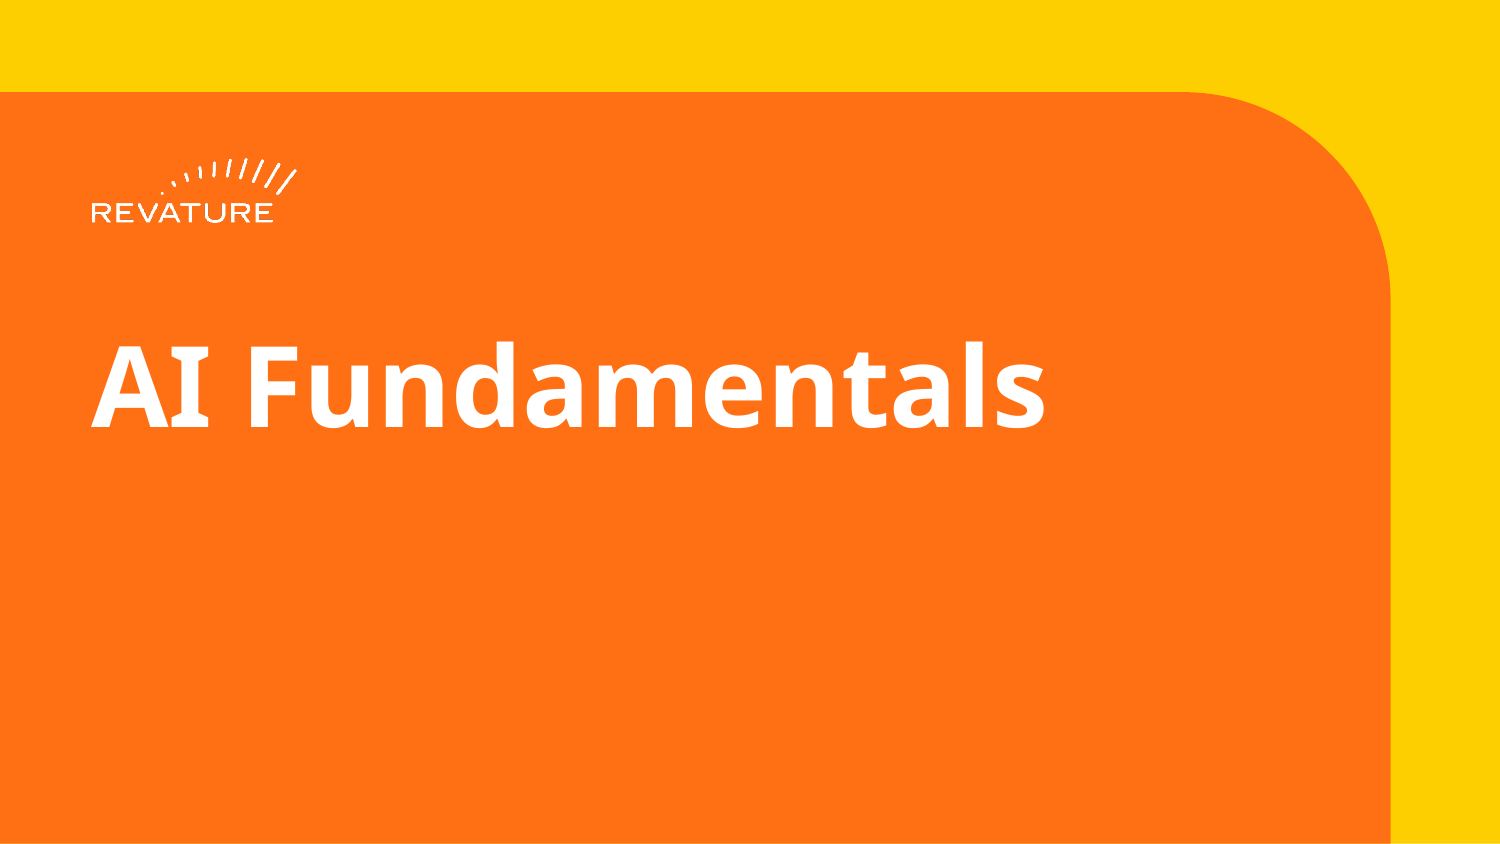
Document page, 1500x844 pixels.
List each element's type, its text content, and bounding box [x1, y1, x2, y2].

title AI Fundamentals [91, 302, 1112, 601]
